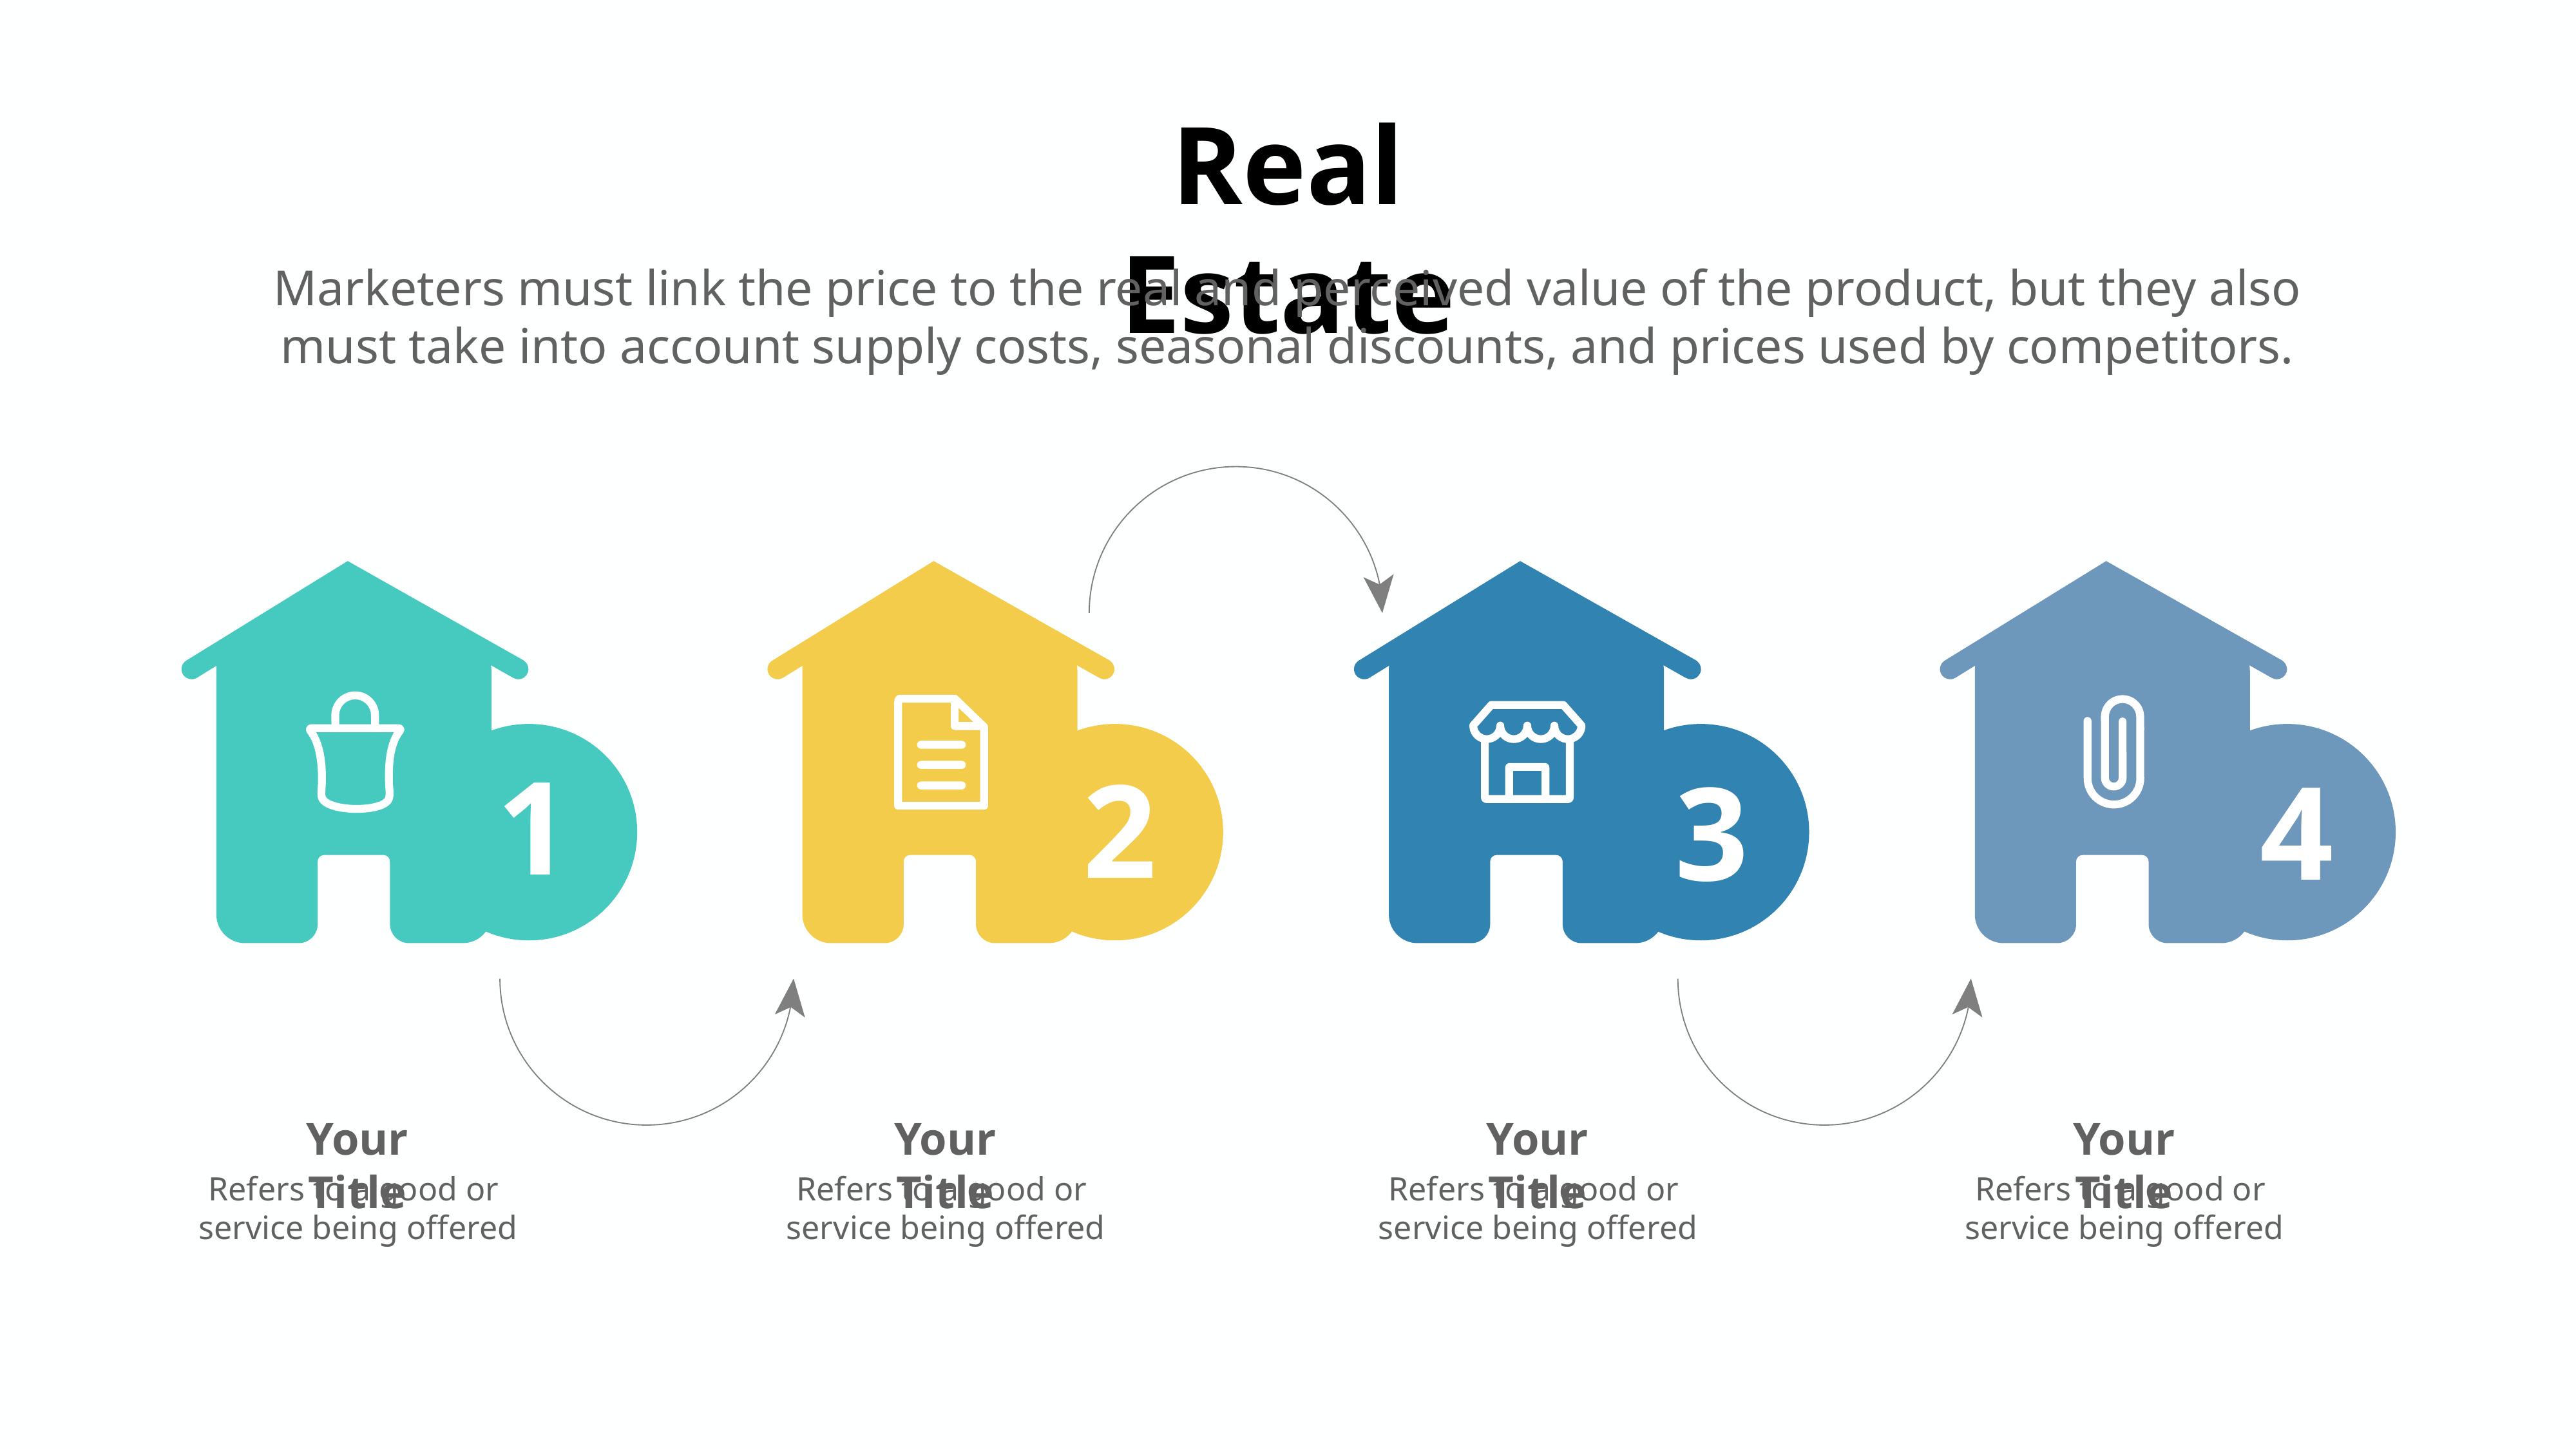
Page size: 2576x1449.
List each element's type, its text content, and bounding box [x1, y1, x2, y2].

text_box [917, 741, 966, 749]
text_box Marketers must link the price to the real and perceived value of the product, but they also must take into account supply costs, seasonal discounts, and prices used by competitors. [259, 252, 2317, 379]
text_box [421, 724, 638, 941]
text_box [181, 561, 529, 943]
text_box Your Title [1426, 1106, 1649, 1163]
text_box [500, 978, 790, 1125]
text_box [1677, 978, 1969, 1125]
text_box [1952, 978, 1983, 1018]
text_box [1469, 701, 1586, 803]
text_box [917, 781, 966, 790]
text_box Your Title [2013, 1106, 2235, 1163]
text_box 1 [473, 741, 595, 905]
text_box 4 [2236, 746, 2358, 911]
text_box [894, 694, 988, 810]
text_box Refers to a good or service being offered [1368, 1163, 1708, 1251]
text_box Refers to a good or service being offered [187, 1163, 528, 1251]
text_box [767, 561, 1115, 943]
text_box [2179, 724, 2396, 941]
text_box [305, 691, 405, 813]
text_box Real Estate [1006, 92, 1570, 252]
text_box [774, 978, 805, 1018]
text_box [1940, 561, 2287, 943]
text_box Refers to a good or service being offered [1954, 1163, 2295, 1251]
text_box [1006, 724, 1223, 941]
text_box [1089, 466, 1380, 613]
text_box Your Title [834, 1106, 1057, 1163]
text_box Refers to a good or service being offered [776, 1163, 1116, 1251]
text_box [1353, 561, 1701, 943]
text_box [917, 761, 966, 769]
text_box 2 [1059, 744, 1181, 909]
text_box Your Title [246, 1106, 469, 1163]
text_box [1363, 574, 1394, 613]
text_box [1592, 724, 1809, 941]
text_box [2083, 695, 2144, 809]
text_box 3 [1651, 746, 1772, 911]
